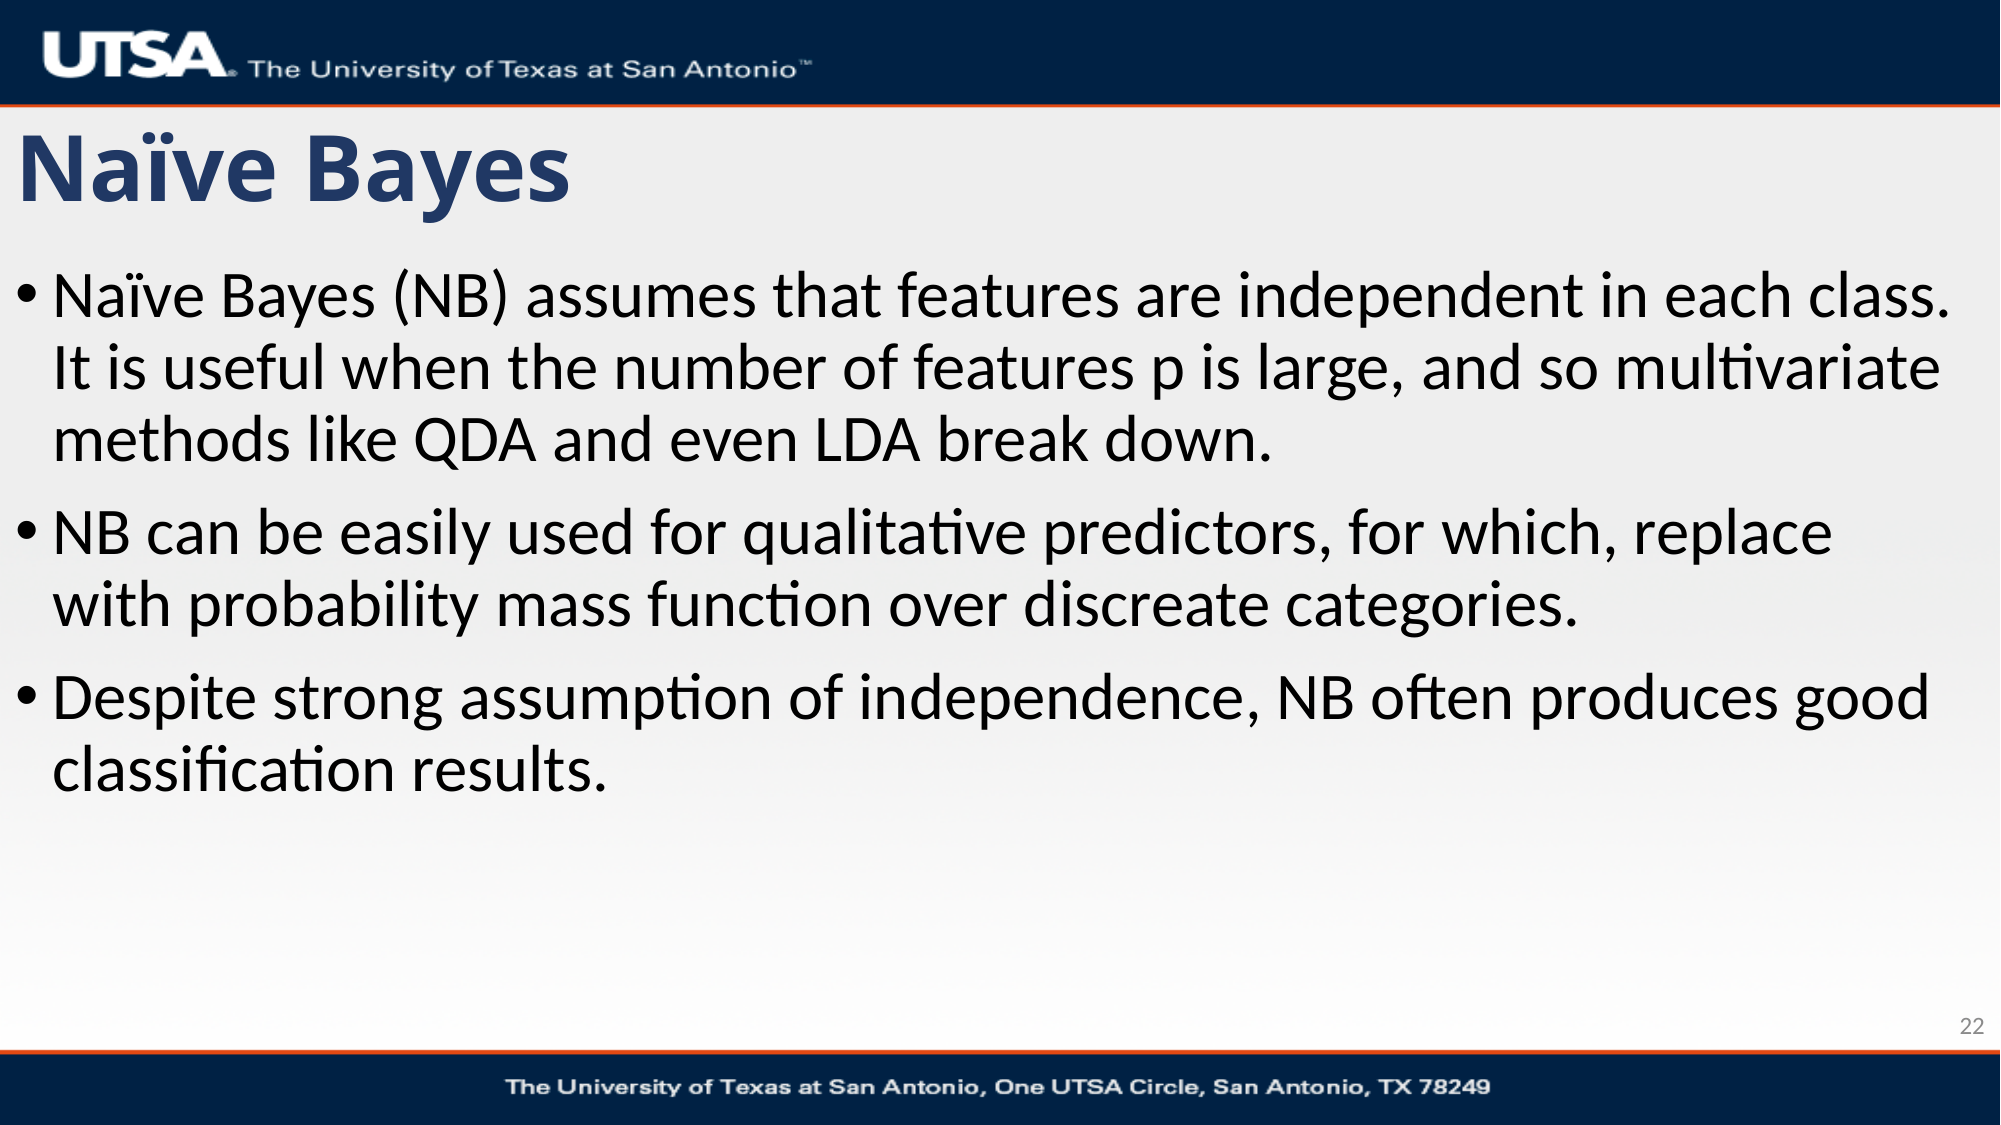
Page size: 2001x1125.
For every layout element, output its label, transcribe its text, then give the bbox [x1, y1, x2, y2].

title Naïve Bayes [0, 109, 2000, 234]
picture [0, 234, 2000, 1125]
picture [0, 0, 2000, 109]
slide_number 22 [1550, 994, 2000, 1055]
